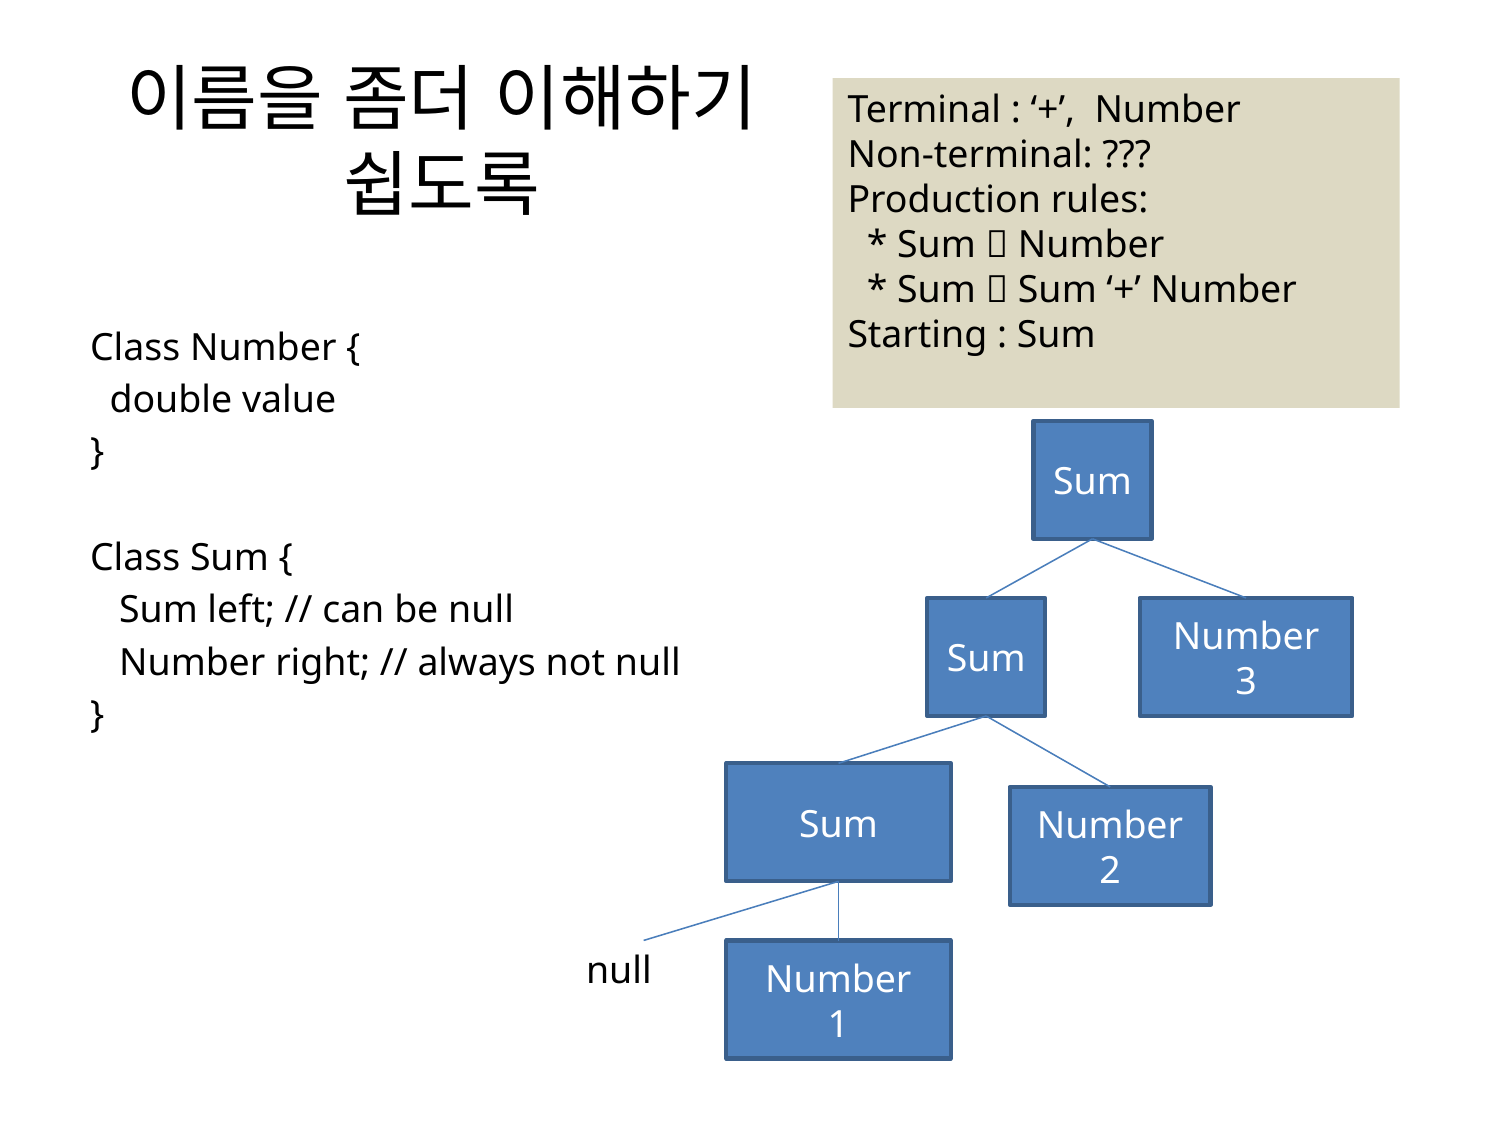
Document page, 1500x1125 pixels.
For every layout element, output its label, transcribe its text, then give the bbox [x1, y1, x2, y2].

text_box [838, 715, 984, 764]
text_box Number 3 [1138, 596, 1354, 718]
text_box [985, 538, 1091, 599]
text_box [643, 881, 839, 941]
text_box Terminal : ‘+’, Number Non-terminal: ??? Production rules: * Sum  Number * Sum  Sum ‘+’ Number Starting : Sum [832, 78, 1400, 408]
text_box Number 2 [1008, 785, 1213, 907]
text_box Sum [724, 761, 953, 883]
text_box Number 1 [724, 938, 953, 1061]
list Class Number { double value } Class Sum { Sum left; // can be null Number right; // always not null } [75, 262, 1425, 1005]
title 이름을 좀더 이해하기 쉽도록 [75, 45, 809, 233]
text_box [985, 715, 1111, 788]
text_box null [571, 938, 667, 999]
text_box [1092, 538, 1247, 599]
text_box Sum [1031, 419, 1154, 537]
text_box Sum [925, 596, 1047, 714]
